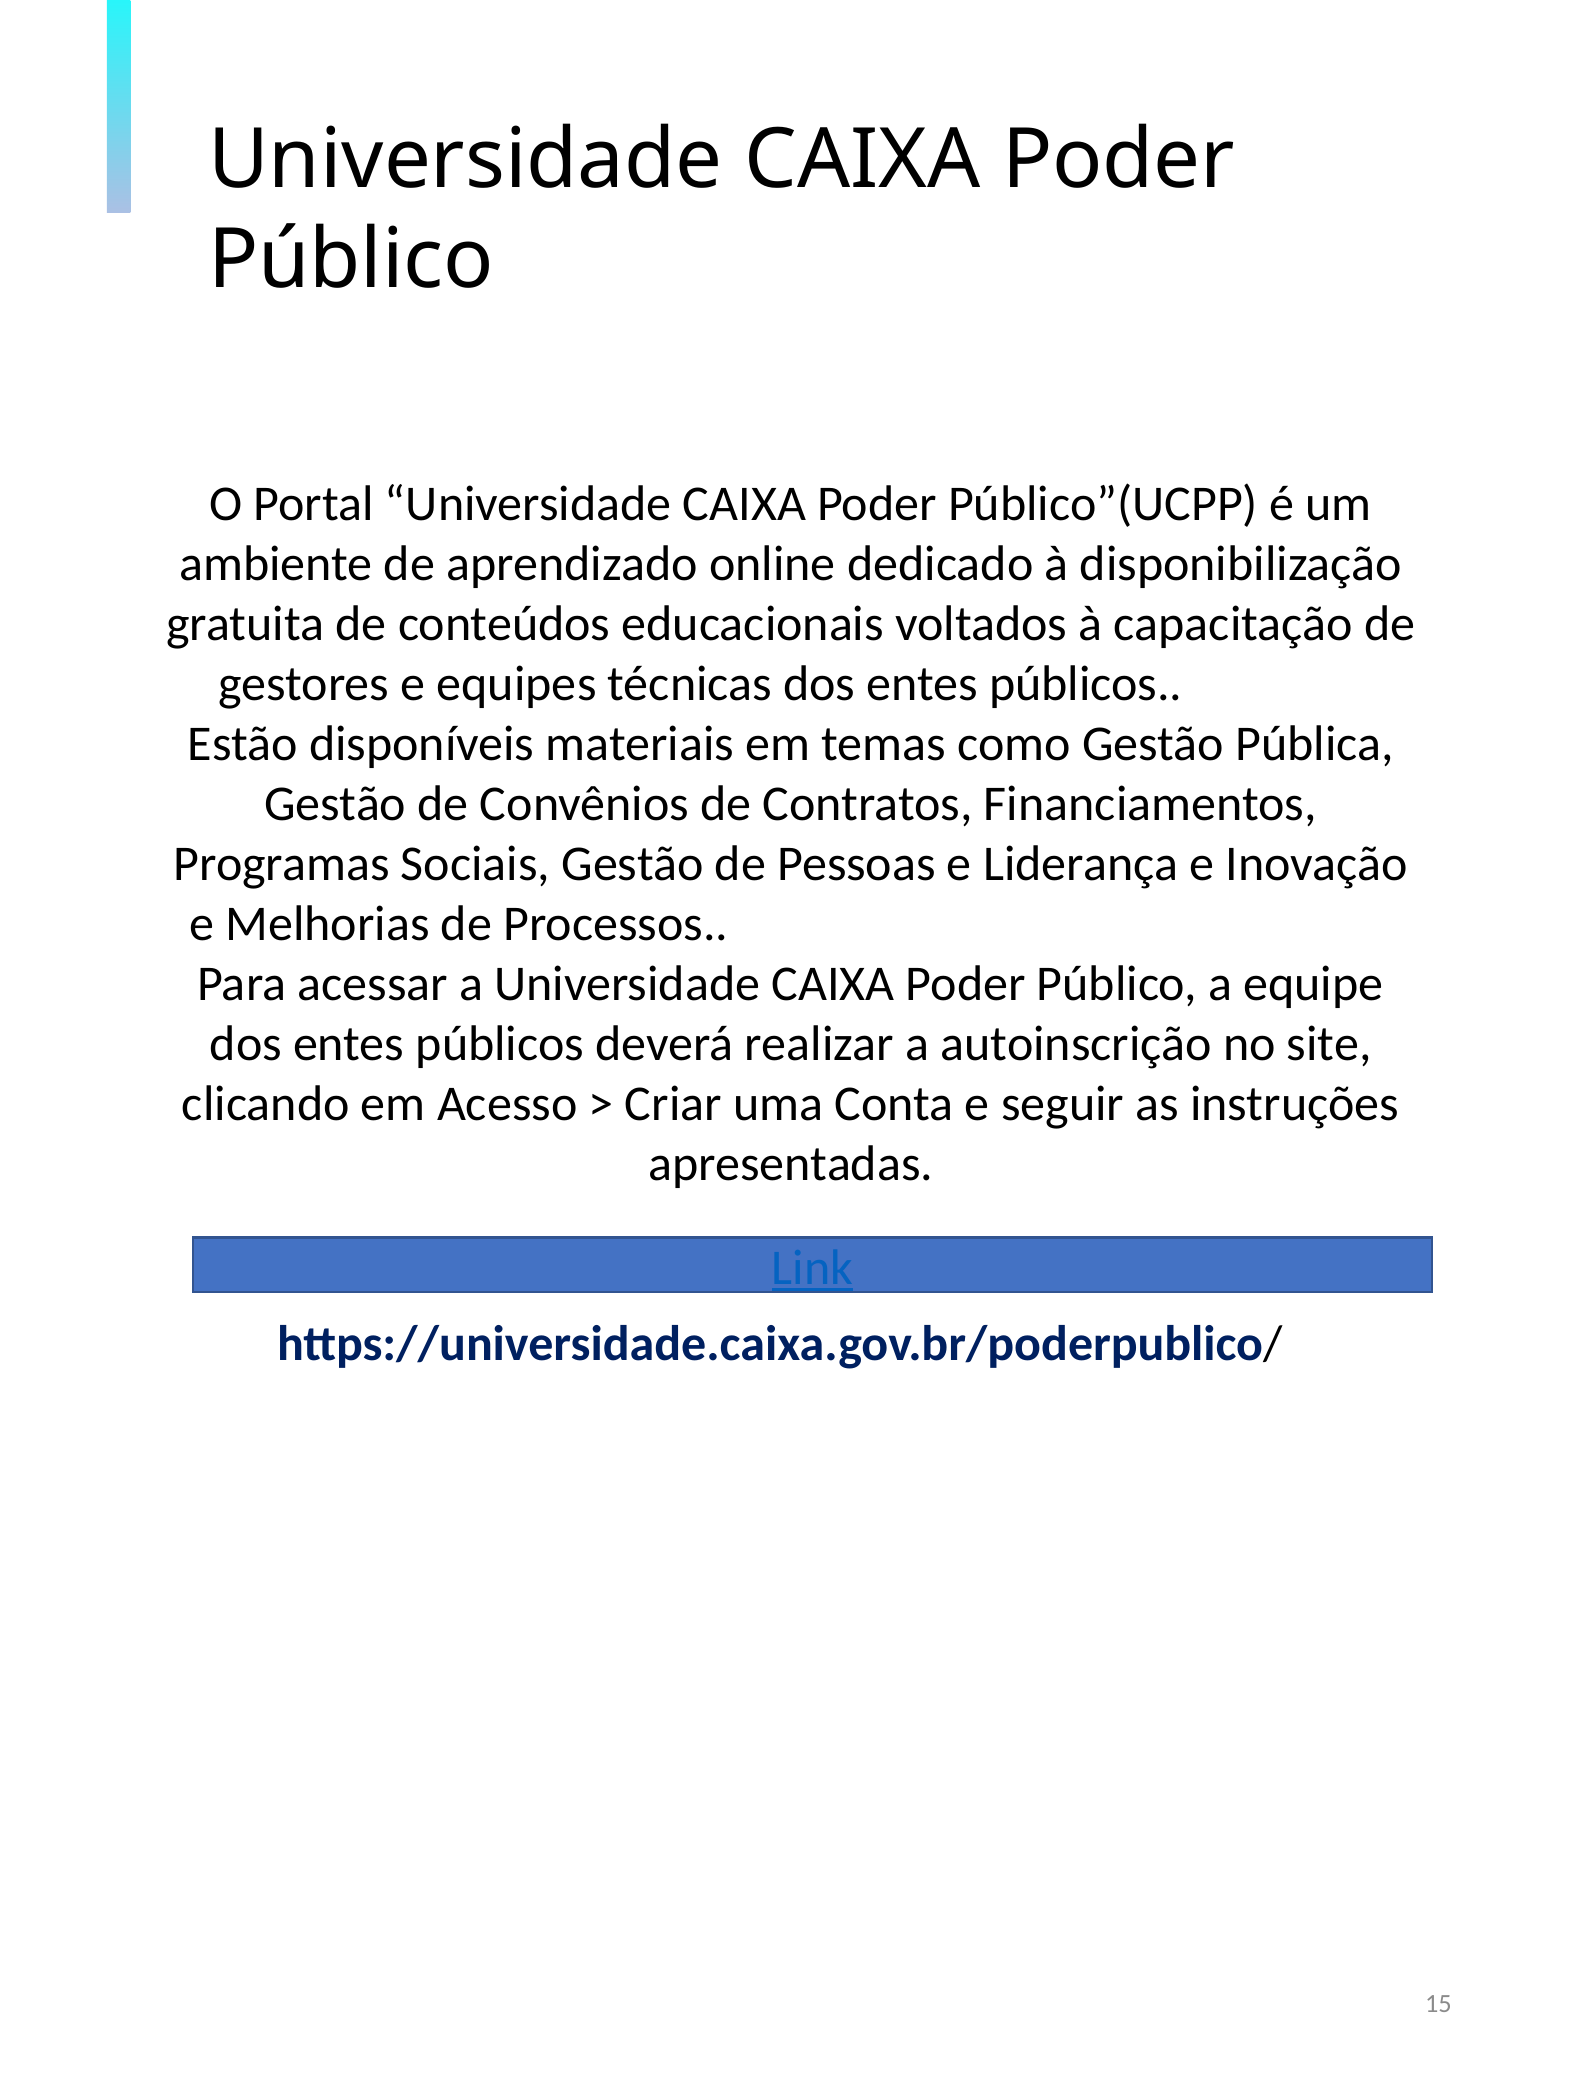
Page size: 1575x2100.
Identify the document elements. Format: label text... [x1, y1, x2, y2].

text_box Link [192, 1236, 1433, 1293]
text_box [106, 0, 131, 213]
slide_number 15 [1112, 1946, 1467, 2059]
text_box O Portal “Universidade CAIXA Poder Público”(UCPP) é um ambiente de aprendizado online dedicado à disponibilização gratuita de conteúdos educacionais voltados à capacitação de gestores e equipes técnicas dos entes públicos.. Estão disponíveis materiais em temas como Gestão Pública, Gestão de Convênios de Contratos, Financiamentos, Programas Sociais, Gestão de Pessoas e Liderança e Inovação e Melhorias de Processos.. Para acessar a Universidade CAIXA Poder Público, a equipe dos entes públicos deverá realizar a autoinscrição no site, clicando em Acesso > Criar uma Conta e seguir as instruções apresentadas. https://universidade.caixa.gov.br/poderpublico/ [149, 462, 1432, 1378]
text_box Universidade CAIXA Poder Público [193, 96, 1476, 312]
